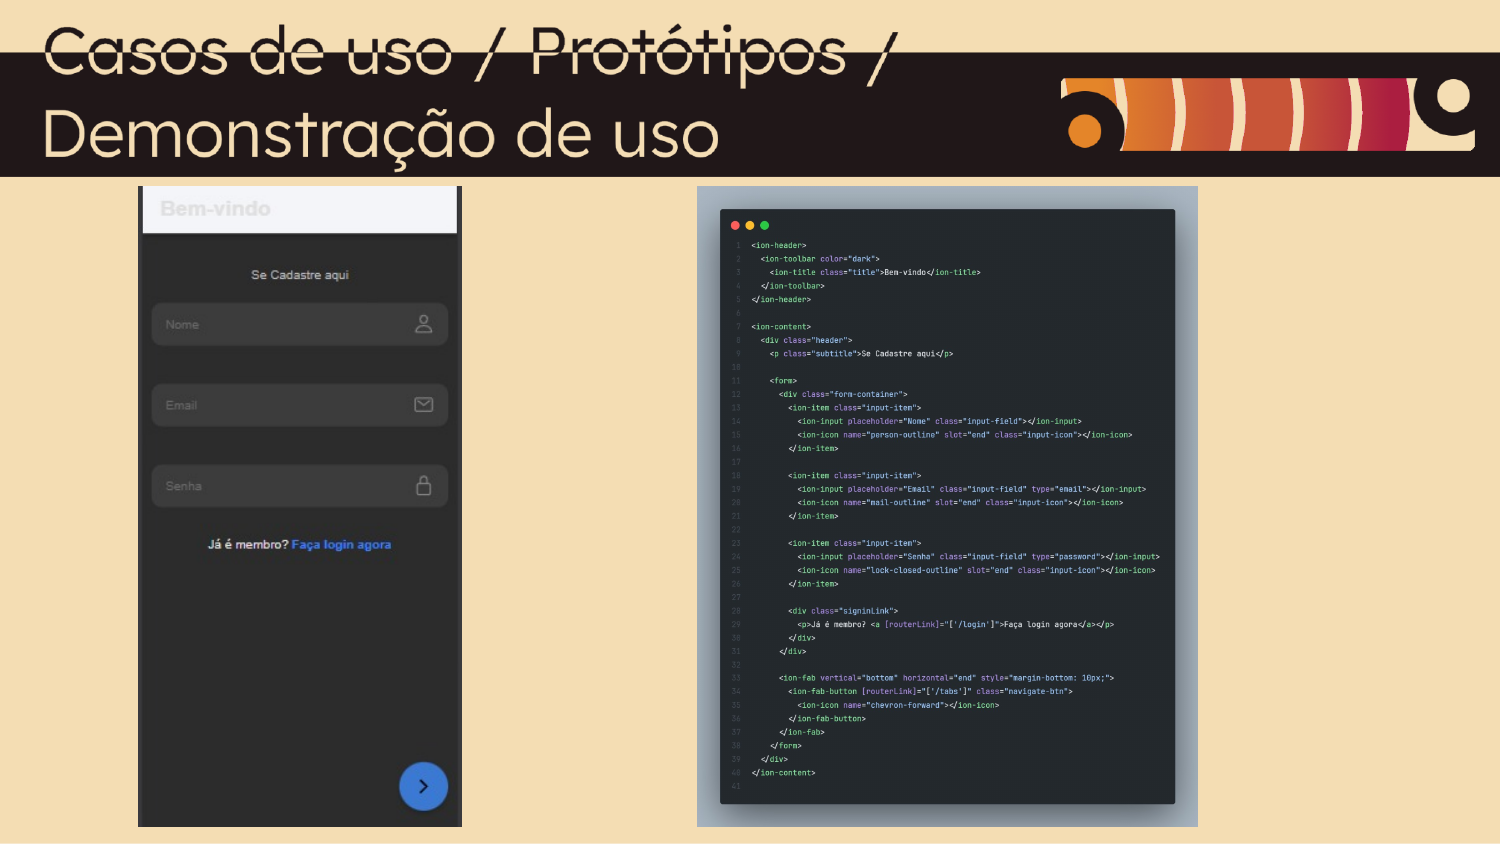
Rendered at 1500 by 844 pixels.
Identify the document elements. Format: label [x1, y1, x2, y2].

picture [697, 185, 1198, 827]
picture [0, 0, 1500, 177]
picture [138, 185, 462, 827]
